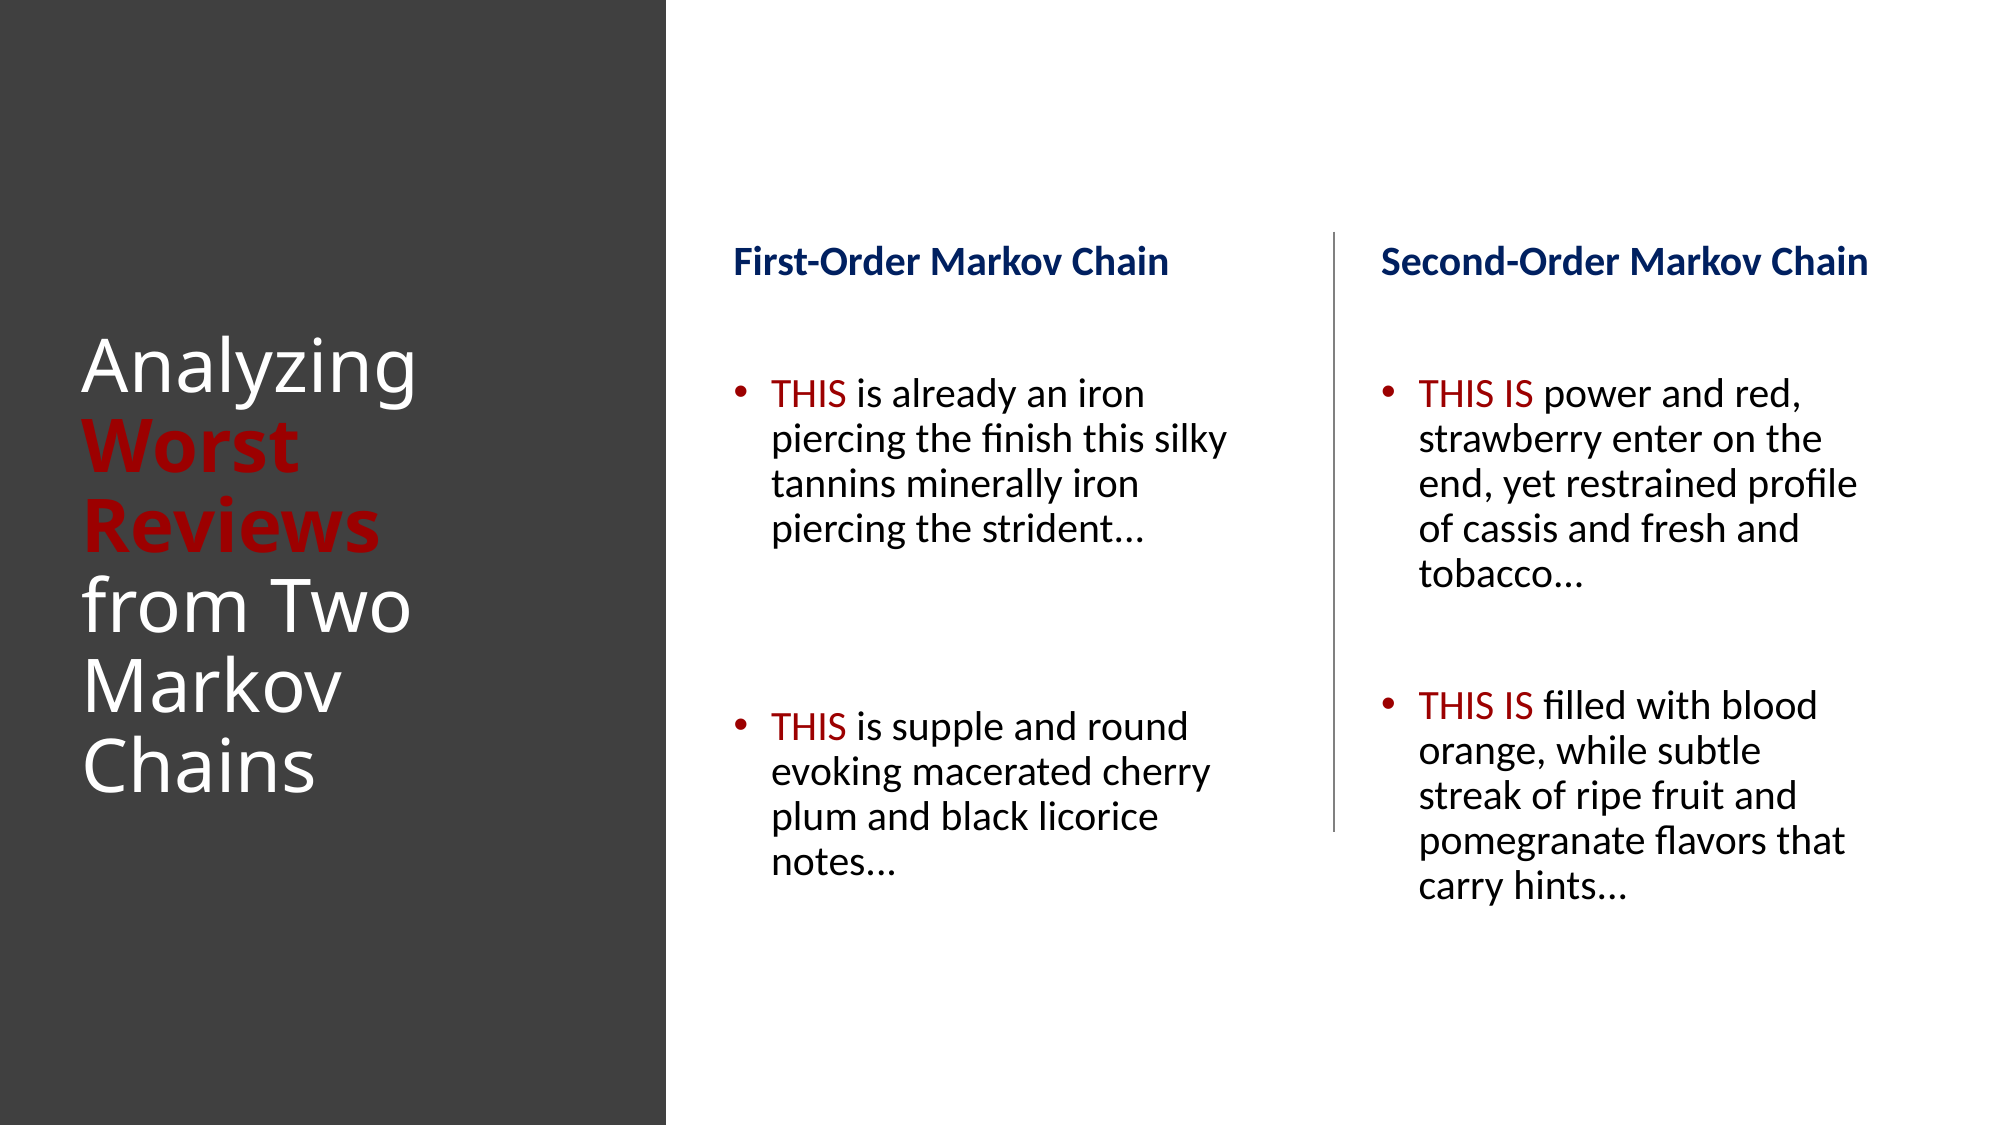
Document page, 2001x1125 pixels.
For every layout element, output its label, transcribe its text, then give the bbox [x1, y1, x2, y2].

list First-Order Markov Chain THIS is already an iron piercing the finish this silky tannins minerally iron piercing the strident... THIS is supple and round evoking macerated cherry plum and black licorice notes... [718, 231, 1281, 921]
title Analyzing Worst Reviews from Two Markov Chains [66, 231, 542, 820]
list Second-Order Markov Chain THIS IS power and red, strawberry enter on the end, yet restrained profile of cassis and fresh and tobacco... THIS IS filled with blood orange, while subtle streak of ripe fruit and pomegranate flavors that carry hints... [1366, 231, 1889, 921]
text_box [0, 0, 667, 1125]
